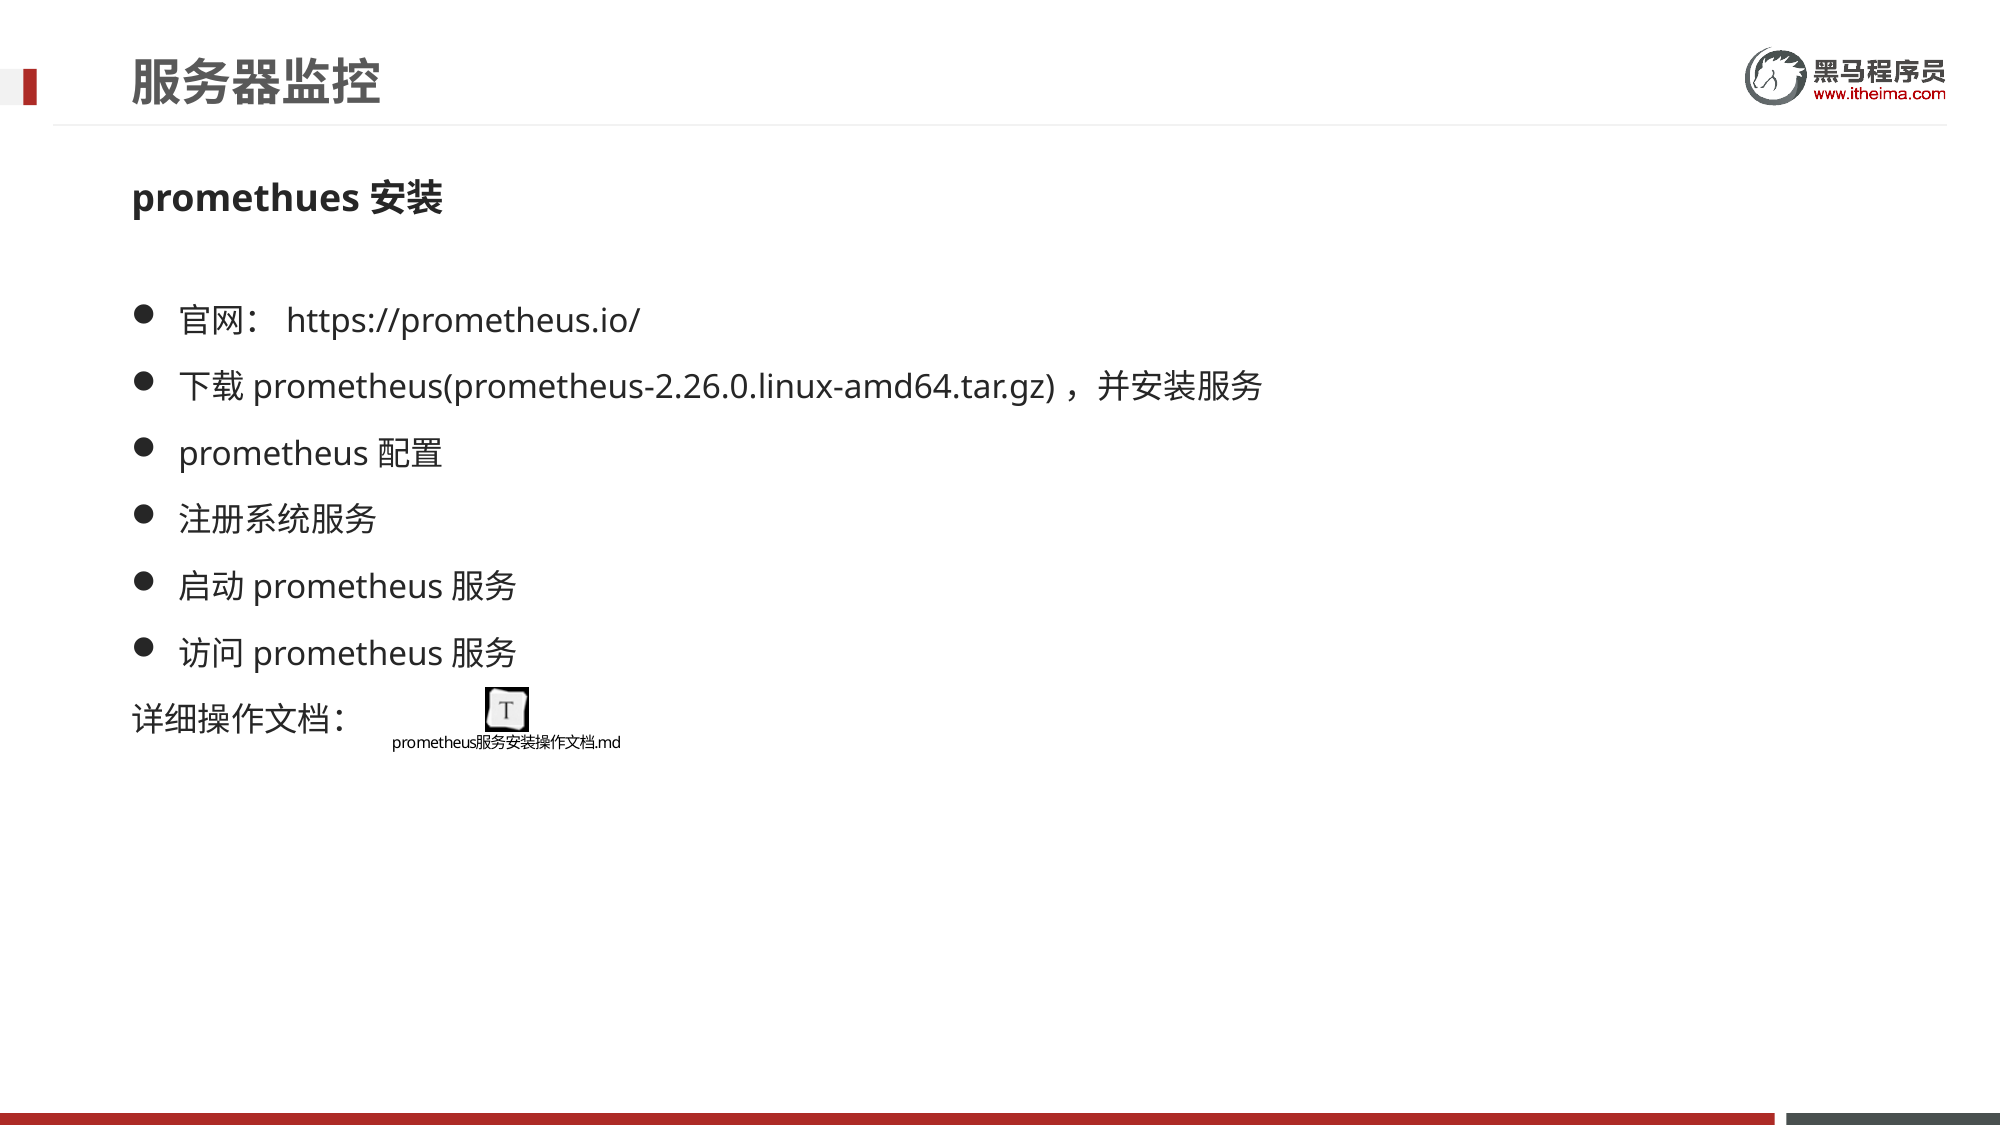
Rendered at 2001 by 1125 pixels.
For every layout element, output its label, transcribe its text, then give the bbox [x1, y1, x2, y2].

list 官网：https://prometheus.io/ 下载prometheus(prometheus-2.26.0.linux-amd64.tar.gz)，并安装服务 prometheus配置 注册系统服务 启动prometheus服务 访问prometheus服务 详细操作文档： [116, 271, 1872, 964]
picture [1744, 46, 1946, 106]
title 服务器监控 [116, 38, 1556, 124]
list promethues安装 [116, 154, 1872, 239]
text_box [362, 687, 651, 761]
